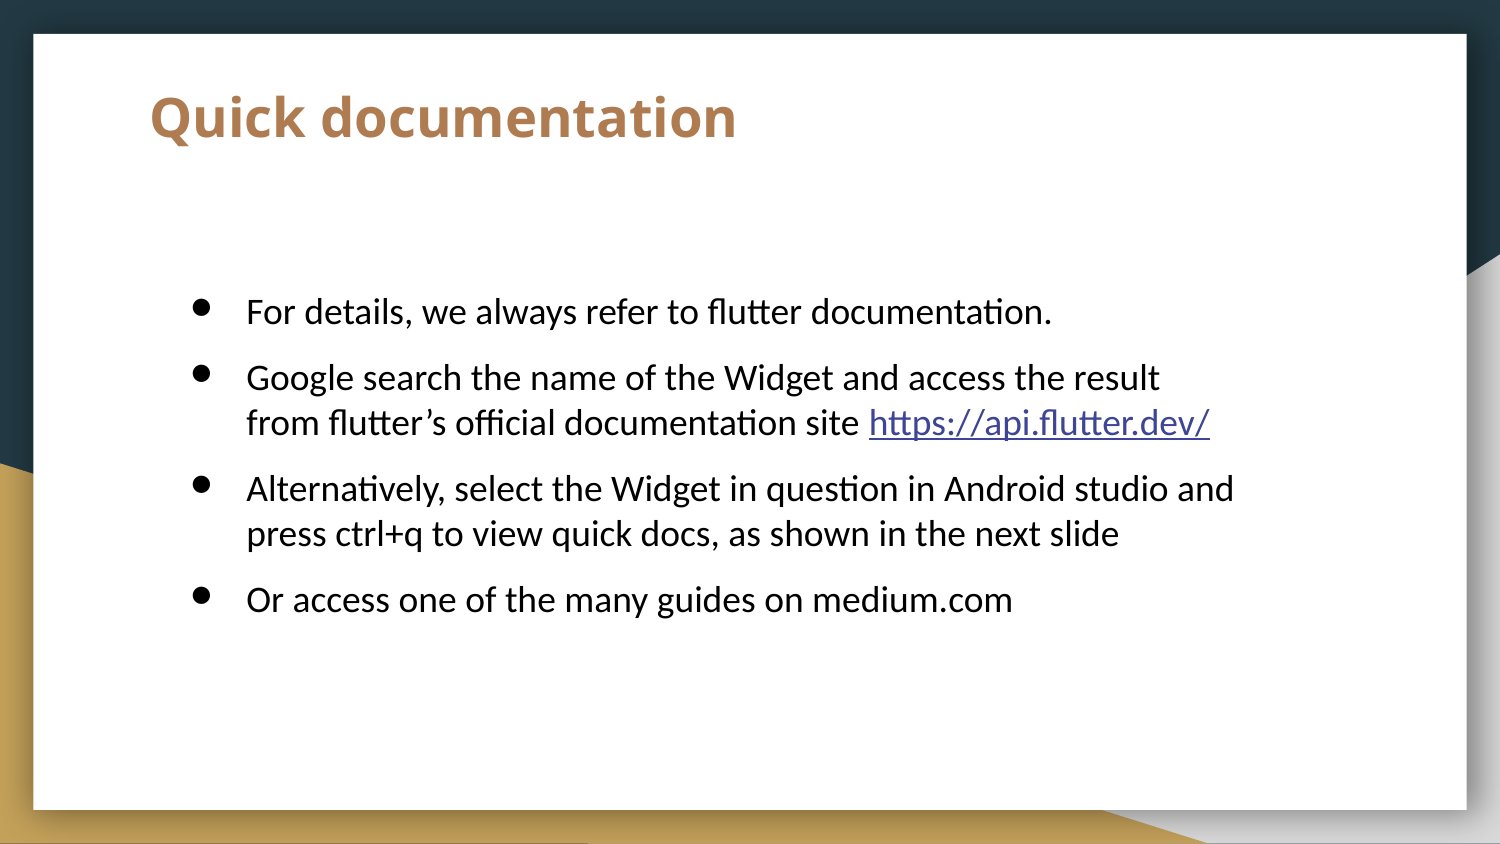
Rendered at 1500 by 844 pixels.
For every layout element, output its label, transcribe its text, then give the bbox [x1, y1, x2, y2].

title Quick documentation [134, 67, 1366, 164]
text_box For details, we always refer to flutter documentation. Google search the name of the Widget and access the result from flutter’s official documentation site https://api.flutter.dev/ Alternatively, select the Widget in question in Android studio and press ctrl+q to view quick docs, as shown in the next slide Or access one of the many guides on medium.com [156, 272, 1256, 635]
